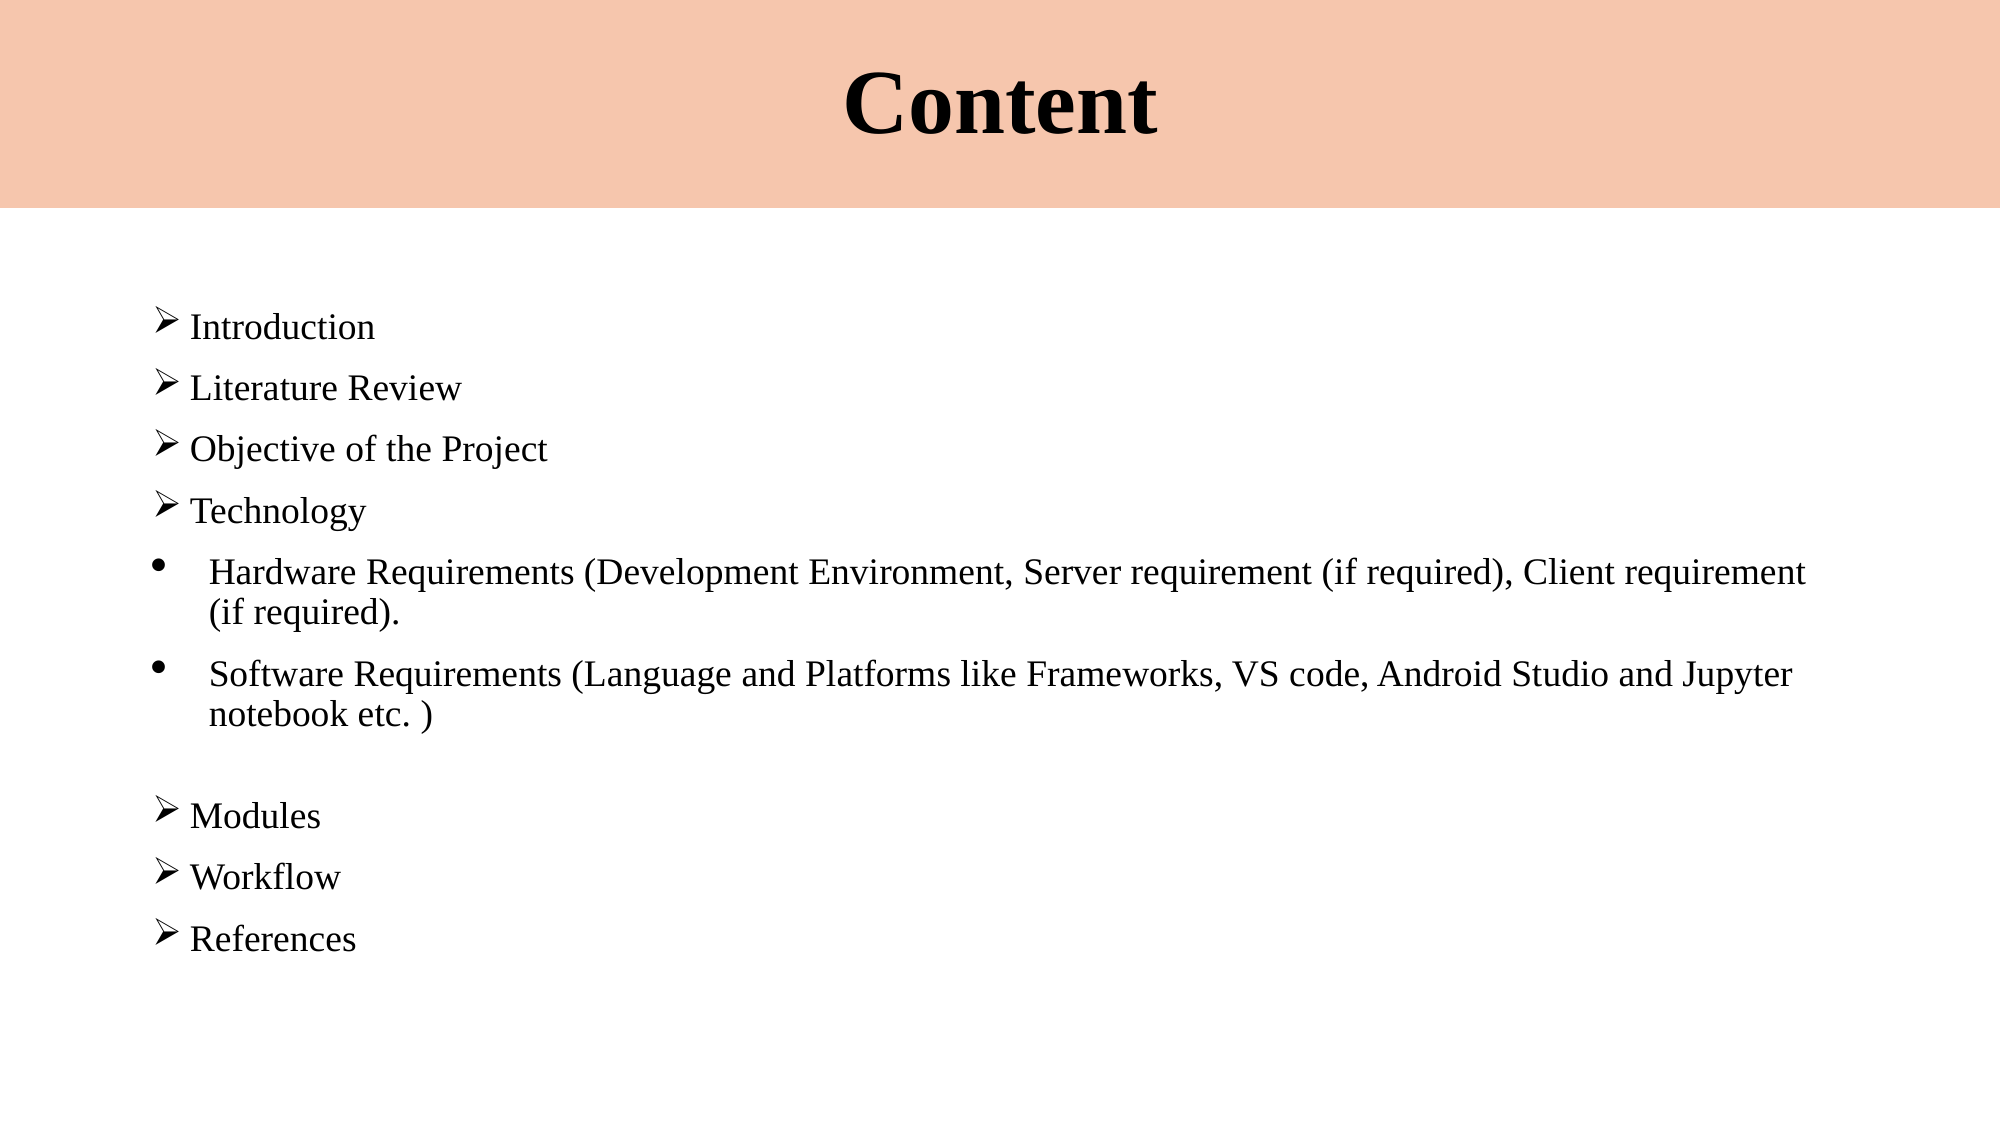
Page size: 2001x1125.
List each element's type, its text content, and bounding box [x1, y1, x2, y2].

list Introduction Literature Review Objective of the Project Technology Hardware Requirements (Development Environment, Server requirement (if required), Client requirement (if required). Software Requirements (Language and Platforms like Frameworks, VS code, Android Studio and Jupyter notebook etc. ) Modules Workflow References [137, 299, 1863, 1014]
title Content [0, 0, 2000, 208]
